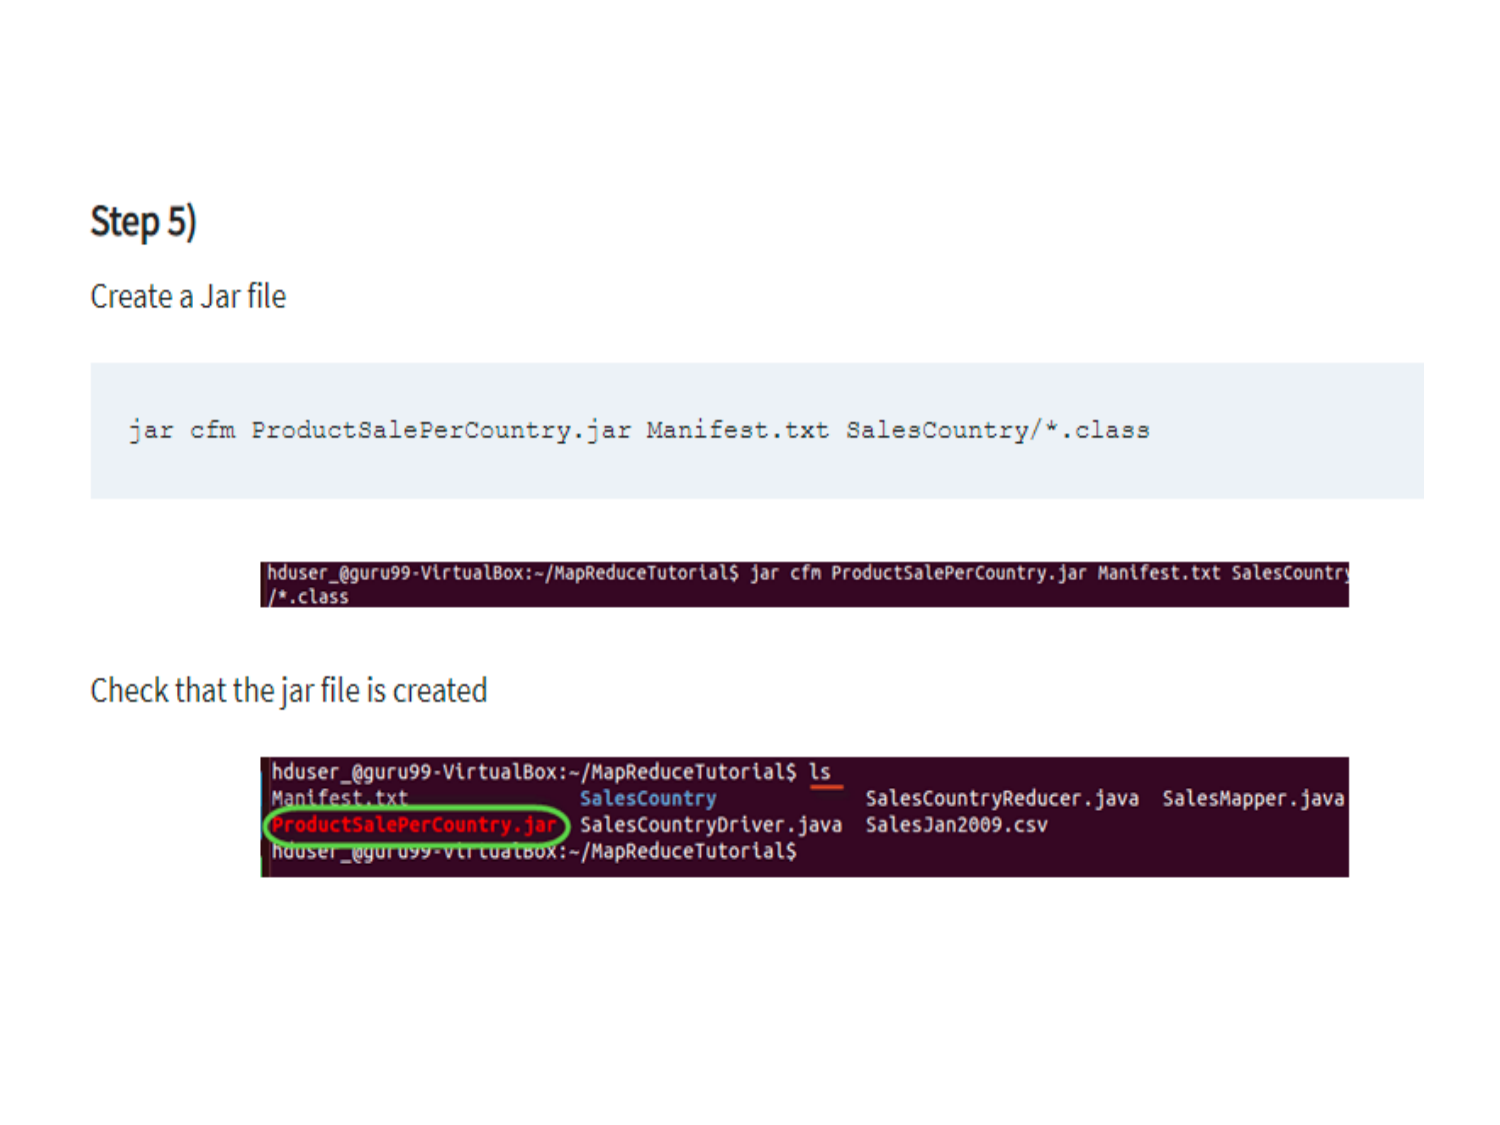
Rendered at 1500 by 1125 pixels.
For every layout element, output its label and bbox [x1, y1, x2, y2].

picture [76, 184, 1424, 929]
